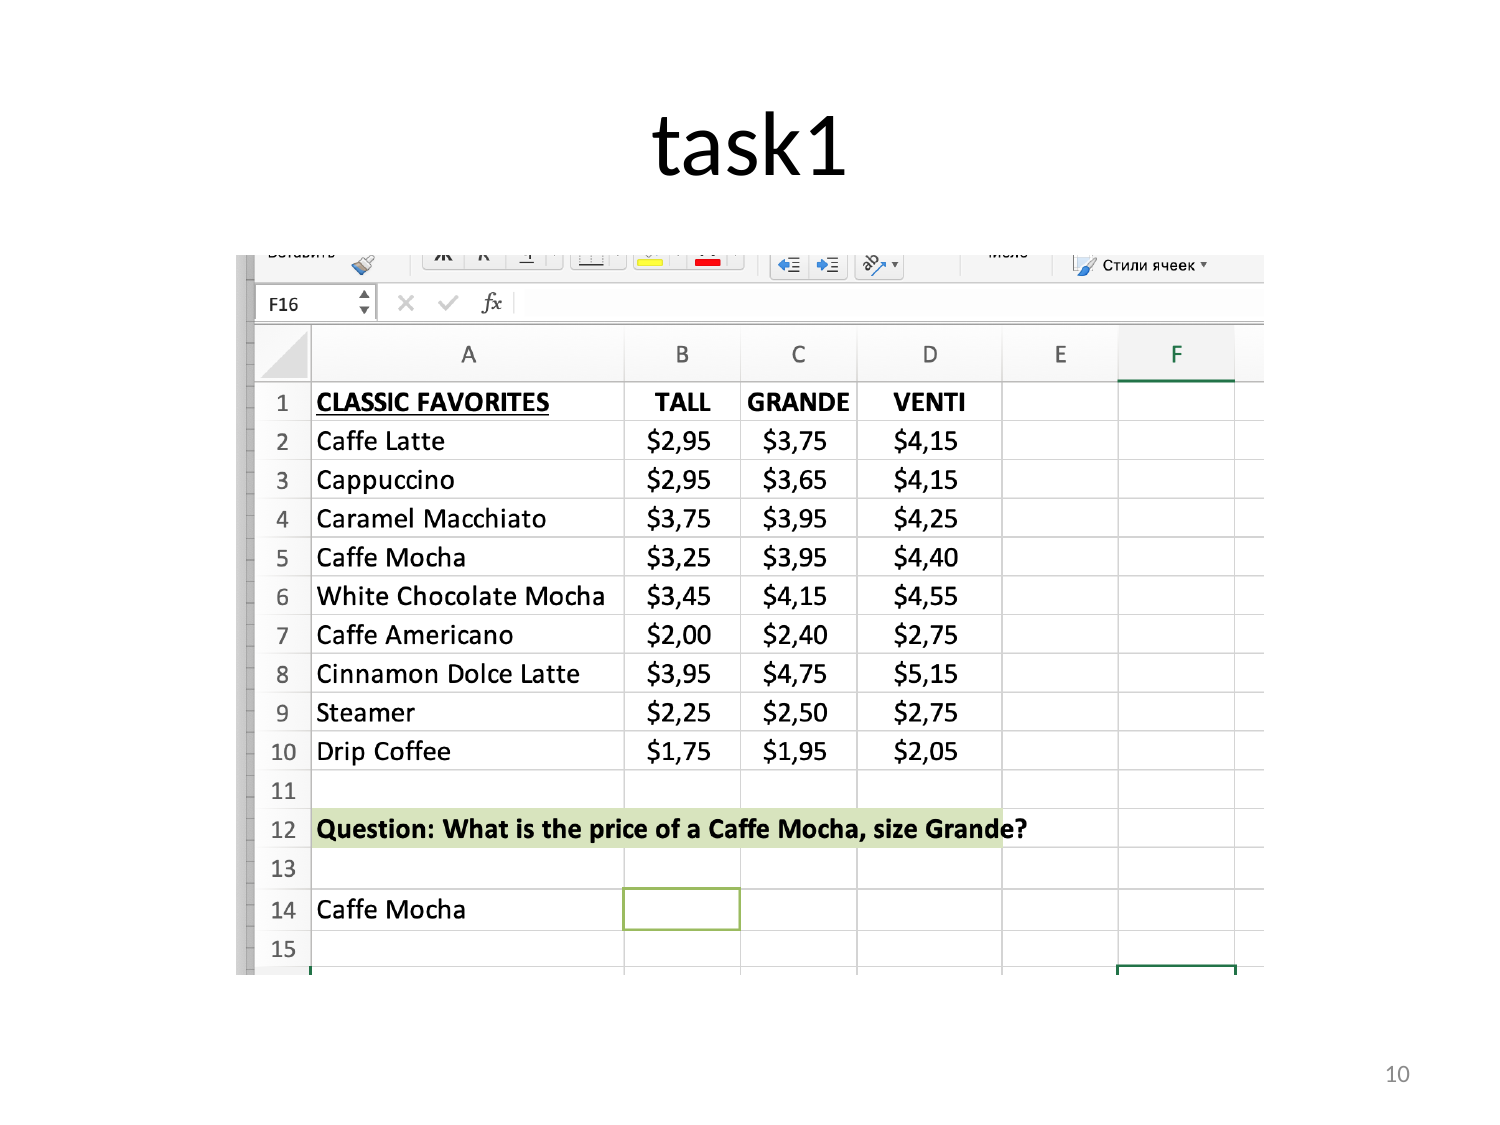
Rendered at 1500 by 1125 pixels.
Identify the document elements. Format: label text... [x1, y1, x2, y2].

title task1 [75, 45, 1425, 233]
slide_number 10 [1074, 1042, 1425, 1103]
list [235, 255, 1264, 975]
